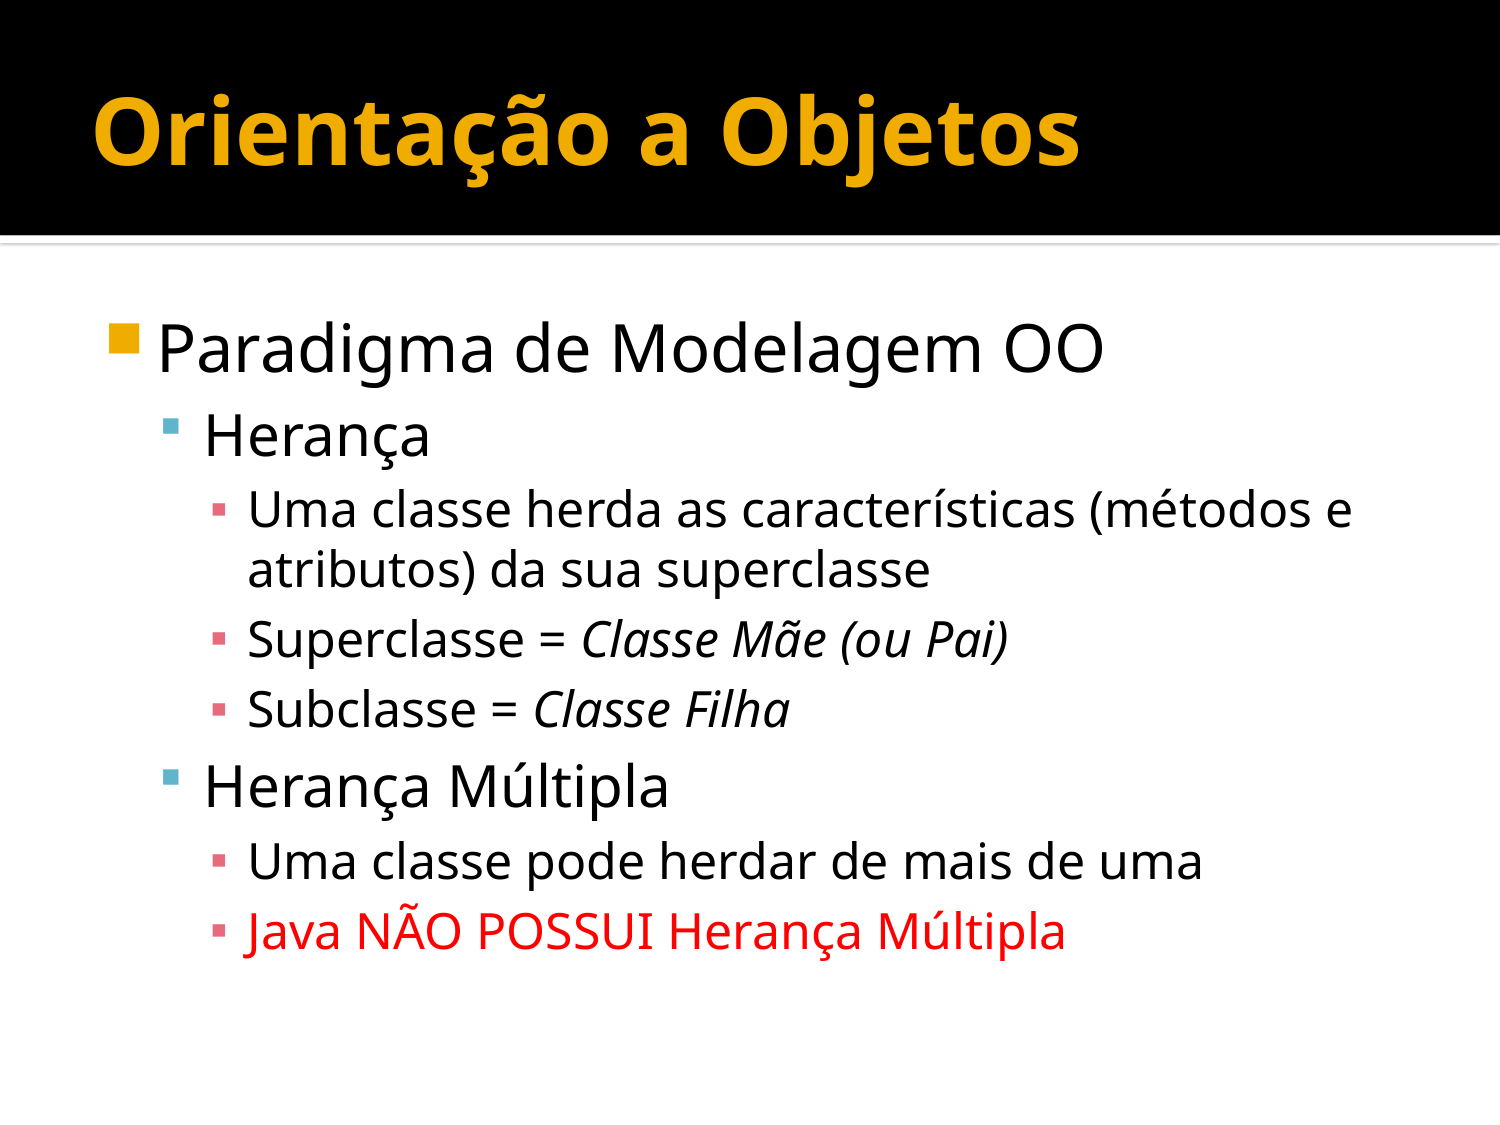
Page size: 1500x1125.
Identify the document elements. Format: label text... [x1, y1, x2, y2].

title Orientação a Objetos [75, 25, 1425, 231]
list Paradigma de Modelagem OO Herança Uma classe herda as características (métodos e atributos) da sua superclasse Superclasse = Classe Mãe (ou Pai) Subclasse = Classe Filha Herança Múltipla Uma classe pode herdar de mais de uma Java NÃO POSSUI Herança Múltipla [75, 291, 1425, 1050]
